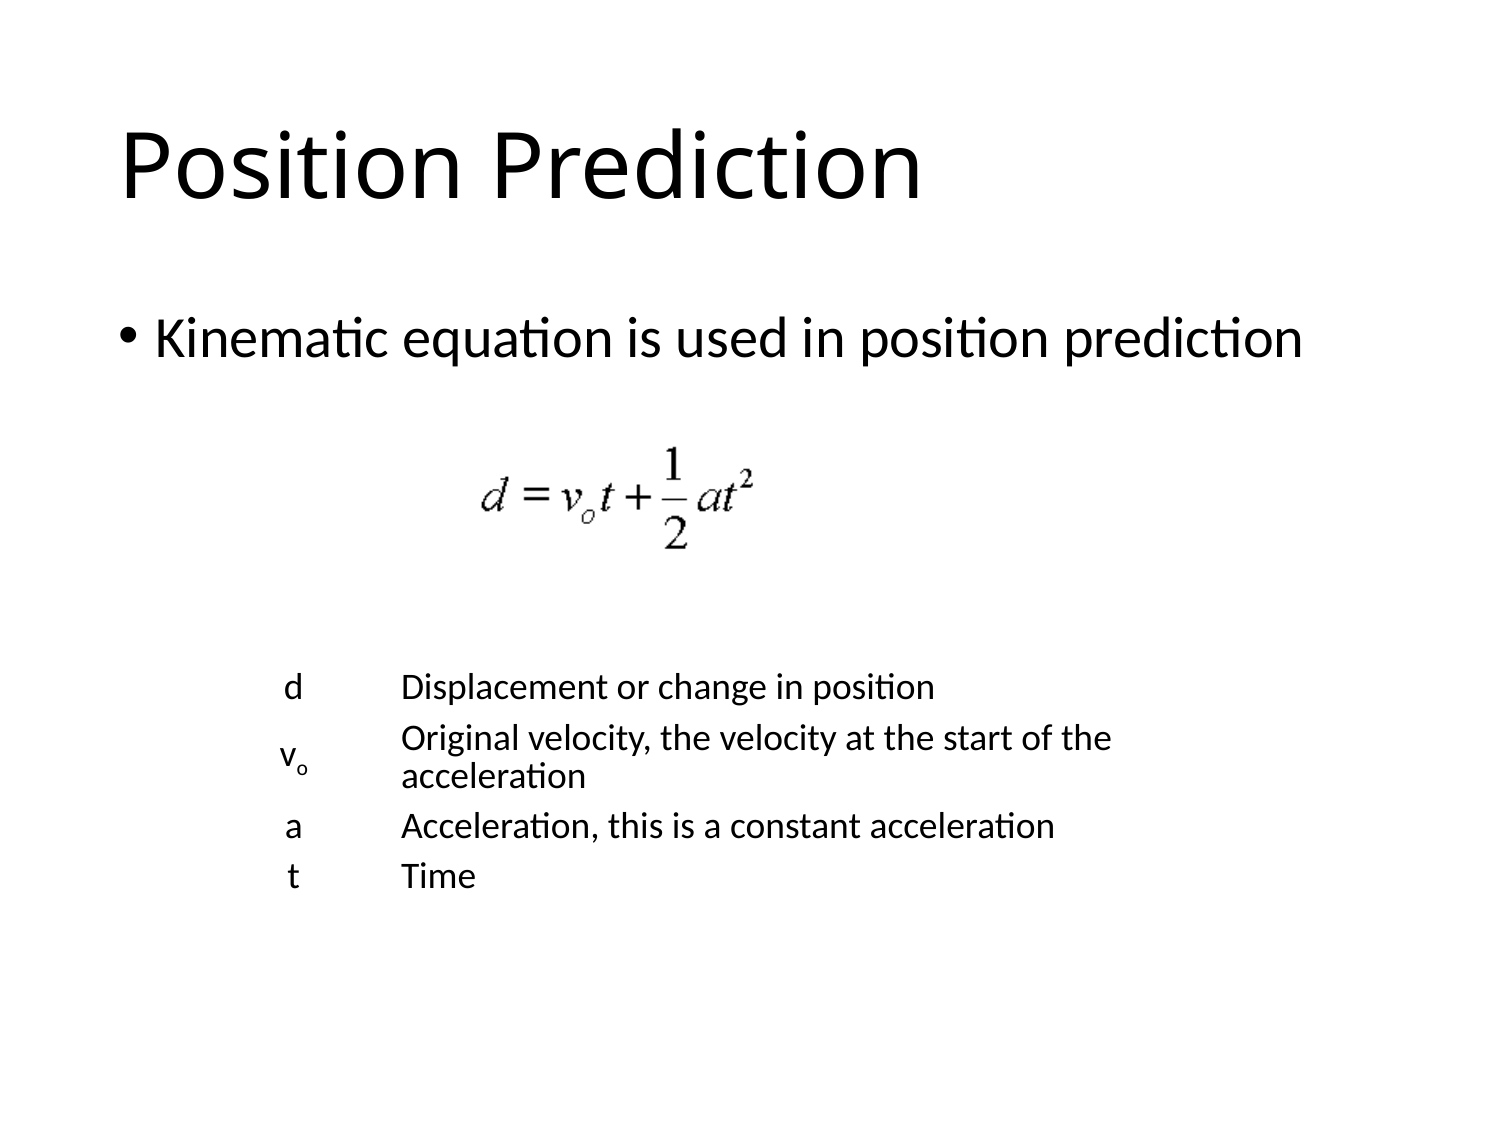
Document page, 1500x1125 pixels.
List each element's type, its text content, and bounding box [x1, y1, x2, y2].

table_cell Time [395, 854, 1291, 904]
table_header Displacement or change in position [395, 666, 1291, 716]
picture [471, 430, 764, 560]
title Position Prediction [103, 59, 1397, 278]
list Kinematic equation is used in position prediction [103, 299, 1397, 1014]
table_cell Original velocity, the velocity at the start of the acceleration [395, 716, 1291, 804]
table_cell t [193, 854, 395, 904]
table_header d [193, 666, 395, 716]
table_cell Acceleration, this is a constant acceleration [395, 804, 1291, 854]
table_cell vo [193, 716, 395, 804]
table_cell a [193, 804, 395, 854]
